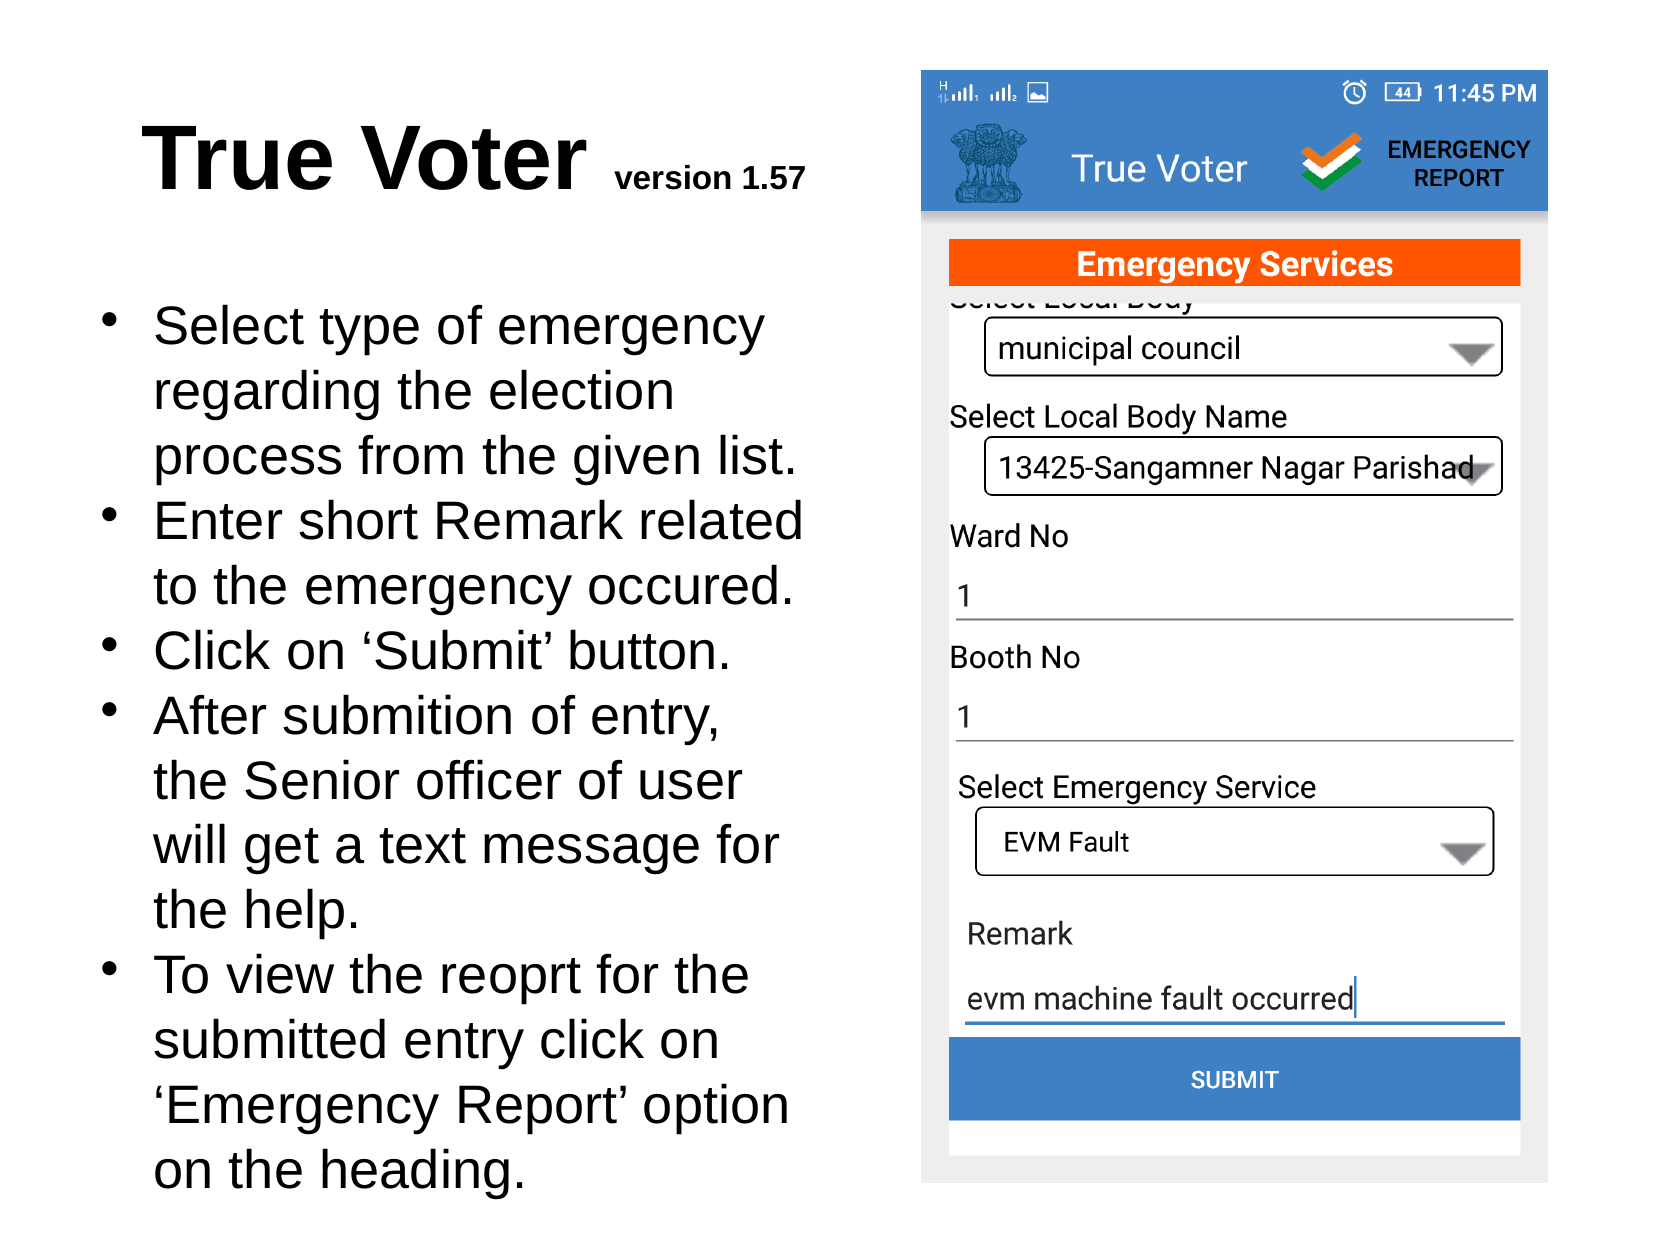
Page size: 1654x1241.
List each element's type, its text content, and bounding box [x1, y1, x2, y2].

picture [921, 70, 1548, 1183]
text_box Select type of emergency regarding the election process from the given list. Enter short Remark related to the emergency occured. Click on ‘Submit’ button. After submition of entry, the Senior officer of user will get a text message for the help. To view the reoprt for the submitted entry click on ‘Emergency Report’ option on the heading. [82, 290, 809, 1193]
text_box True Voter version 1.57 [82, 49, 815, 257]
